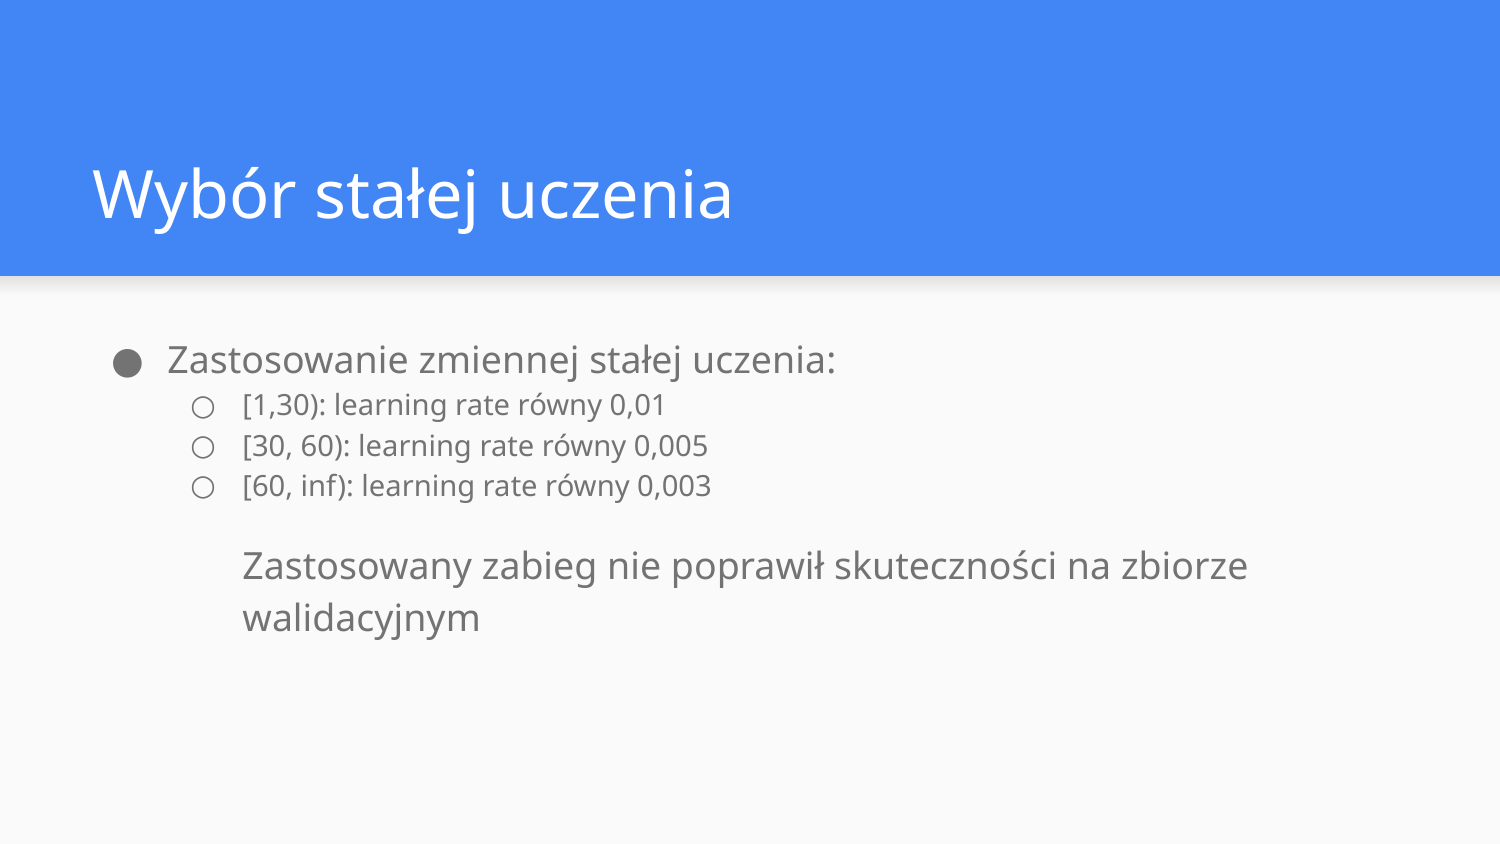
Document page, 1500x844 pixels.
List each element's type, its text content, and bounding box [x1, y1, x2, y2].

list Zastosowanie zmiennej stałej uczenia: [1,30): learning rate równy 0,01 [30, 60): learning rate równy 0,005 [60, inf): learning rate równy 0,003 Zastosowany zabieg nie poprawił skuteczności na zbiorze walidacyjnym [77, 314, 1427, 760]
title Wybór stałej uczenia [77, 121, 1427, 248]
